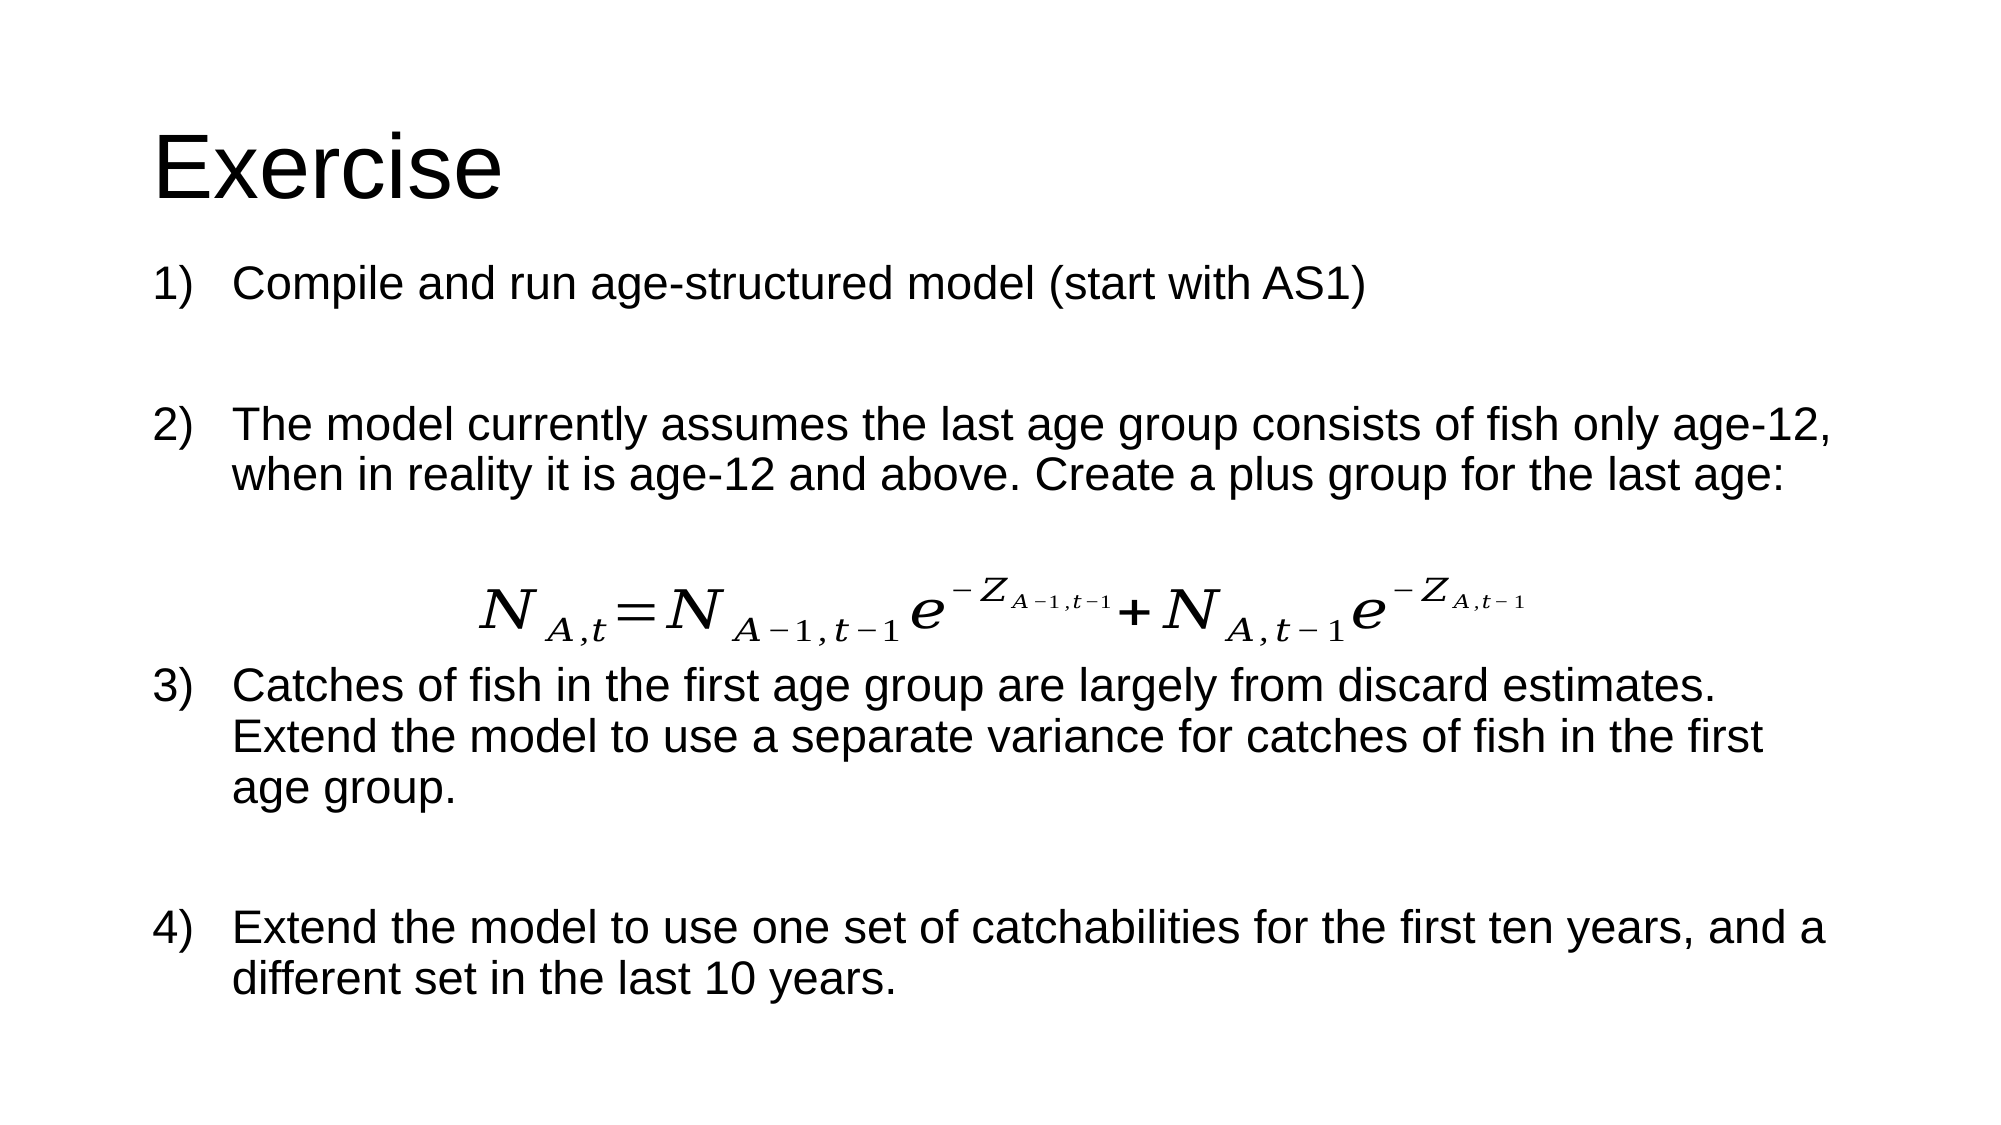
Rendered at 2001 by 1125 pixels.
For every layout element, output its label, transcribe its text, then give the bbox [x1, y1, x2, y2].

list Compile and run age-structured model (start with AS1) The model currently assumes the last age group consists of fish only age-12, when in reality it is age-12 and above. Create a plus group for the last age: Catches of fish in the first age group are largely from discard estimates. Extend the model to use a separate variance for catches of fish in the first age group. Extend the model to use one set of catchabilities for the first ten years, and a different set in the last 10 years. [137, 251, 1863, 1066]
title Exercise [137, 59, 1863, 251]
